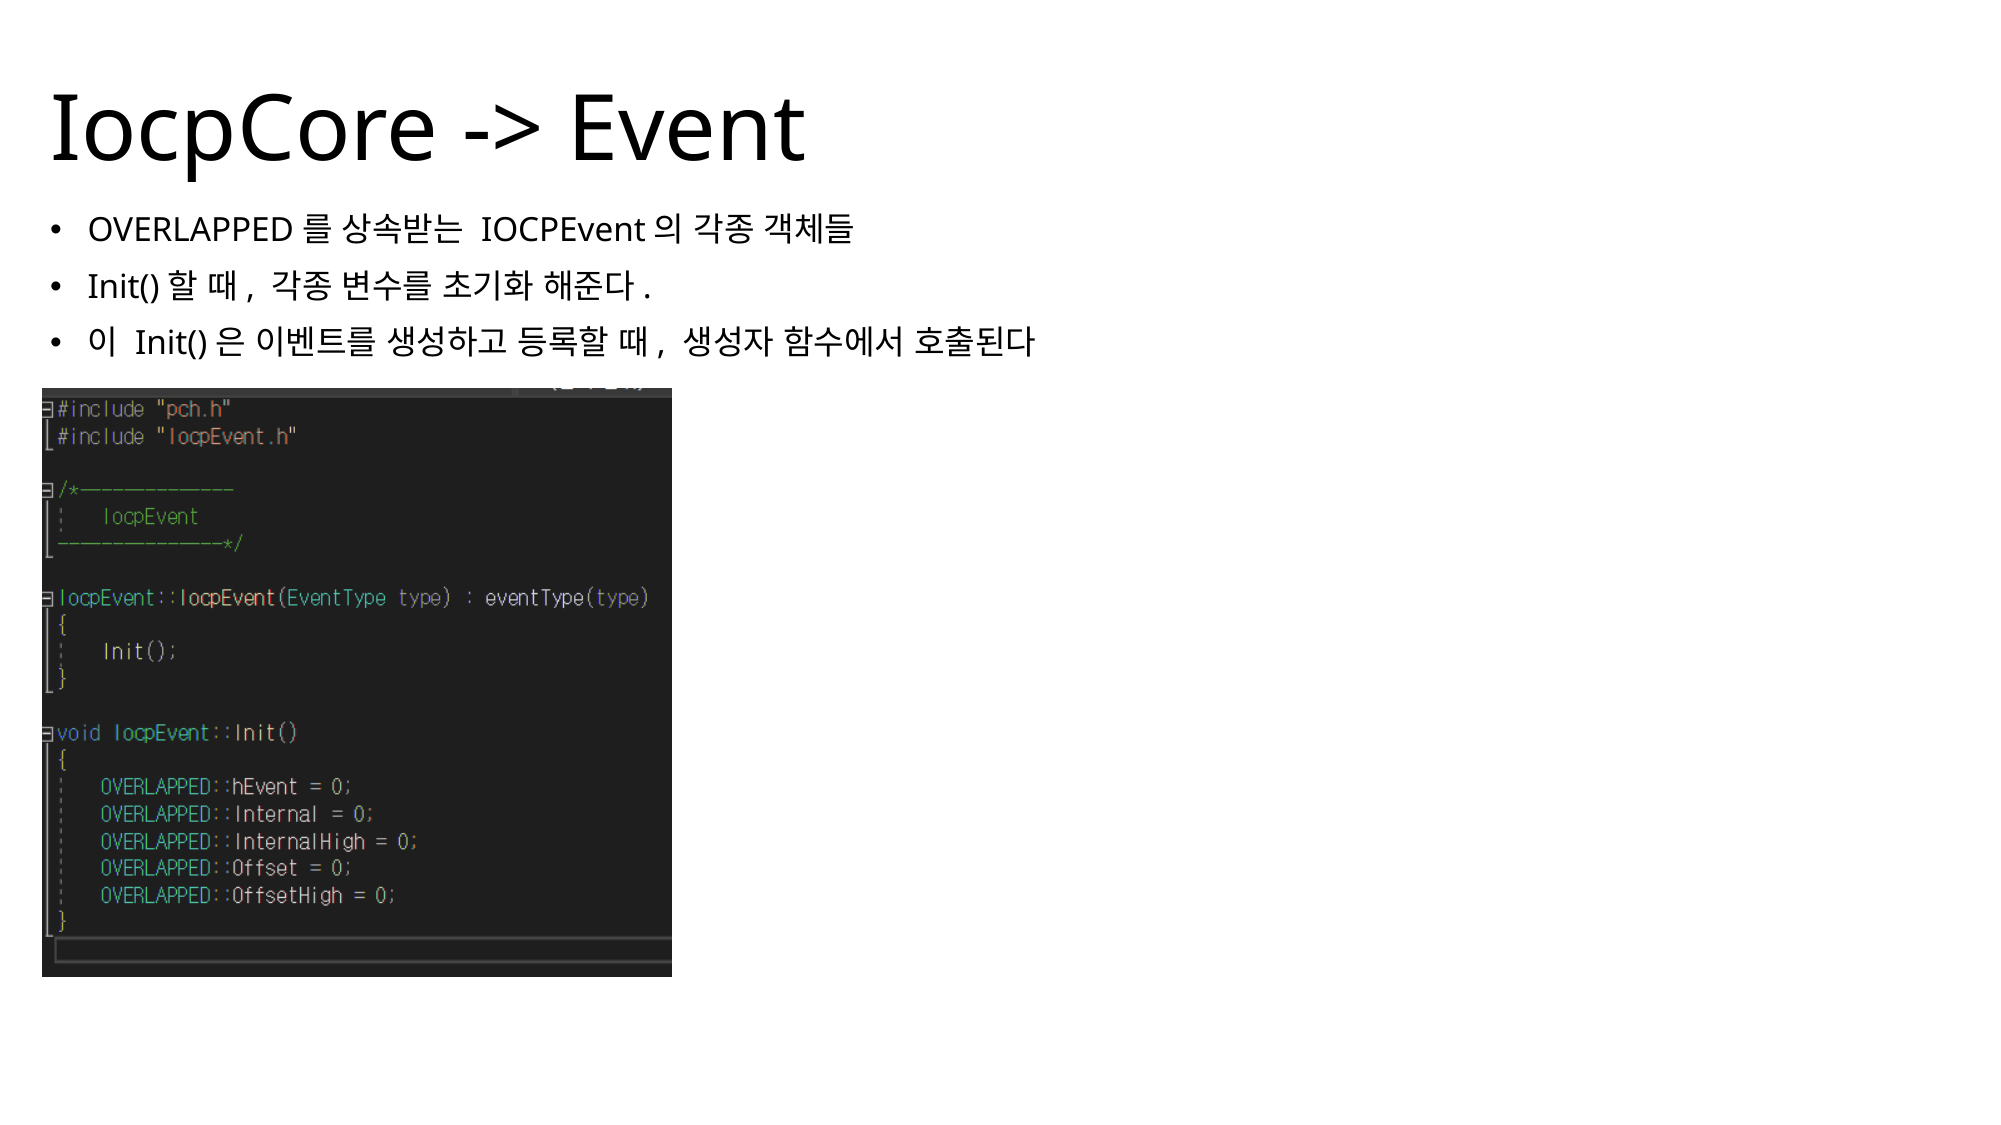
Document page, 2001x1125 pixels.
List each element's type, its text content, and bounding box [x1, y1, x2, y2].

list OVERLAPPED를 상속받는 IOCPEvent의 각종 객체들 Init()할 때, 각종 변수를 초기화 해준다. 이 Init()은 이벤트를 생성하고 등록할 때, 생성자 함수에서 호출된다 [35, 205, 1958, 1018]
title IocpCore -> Event [35, 67, 1760, 195]
picture [42, 388, 672, 977]
